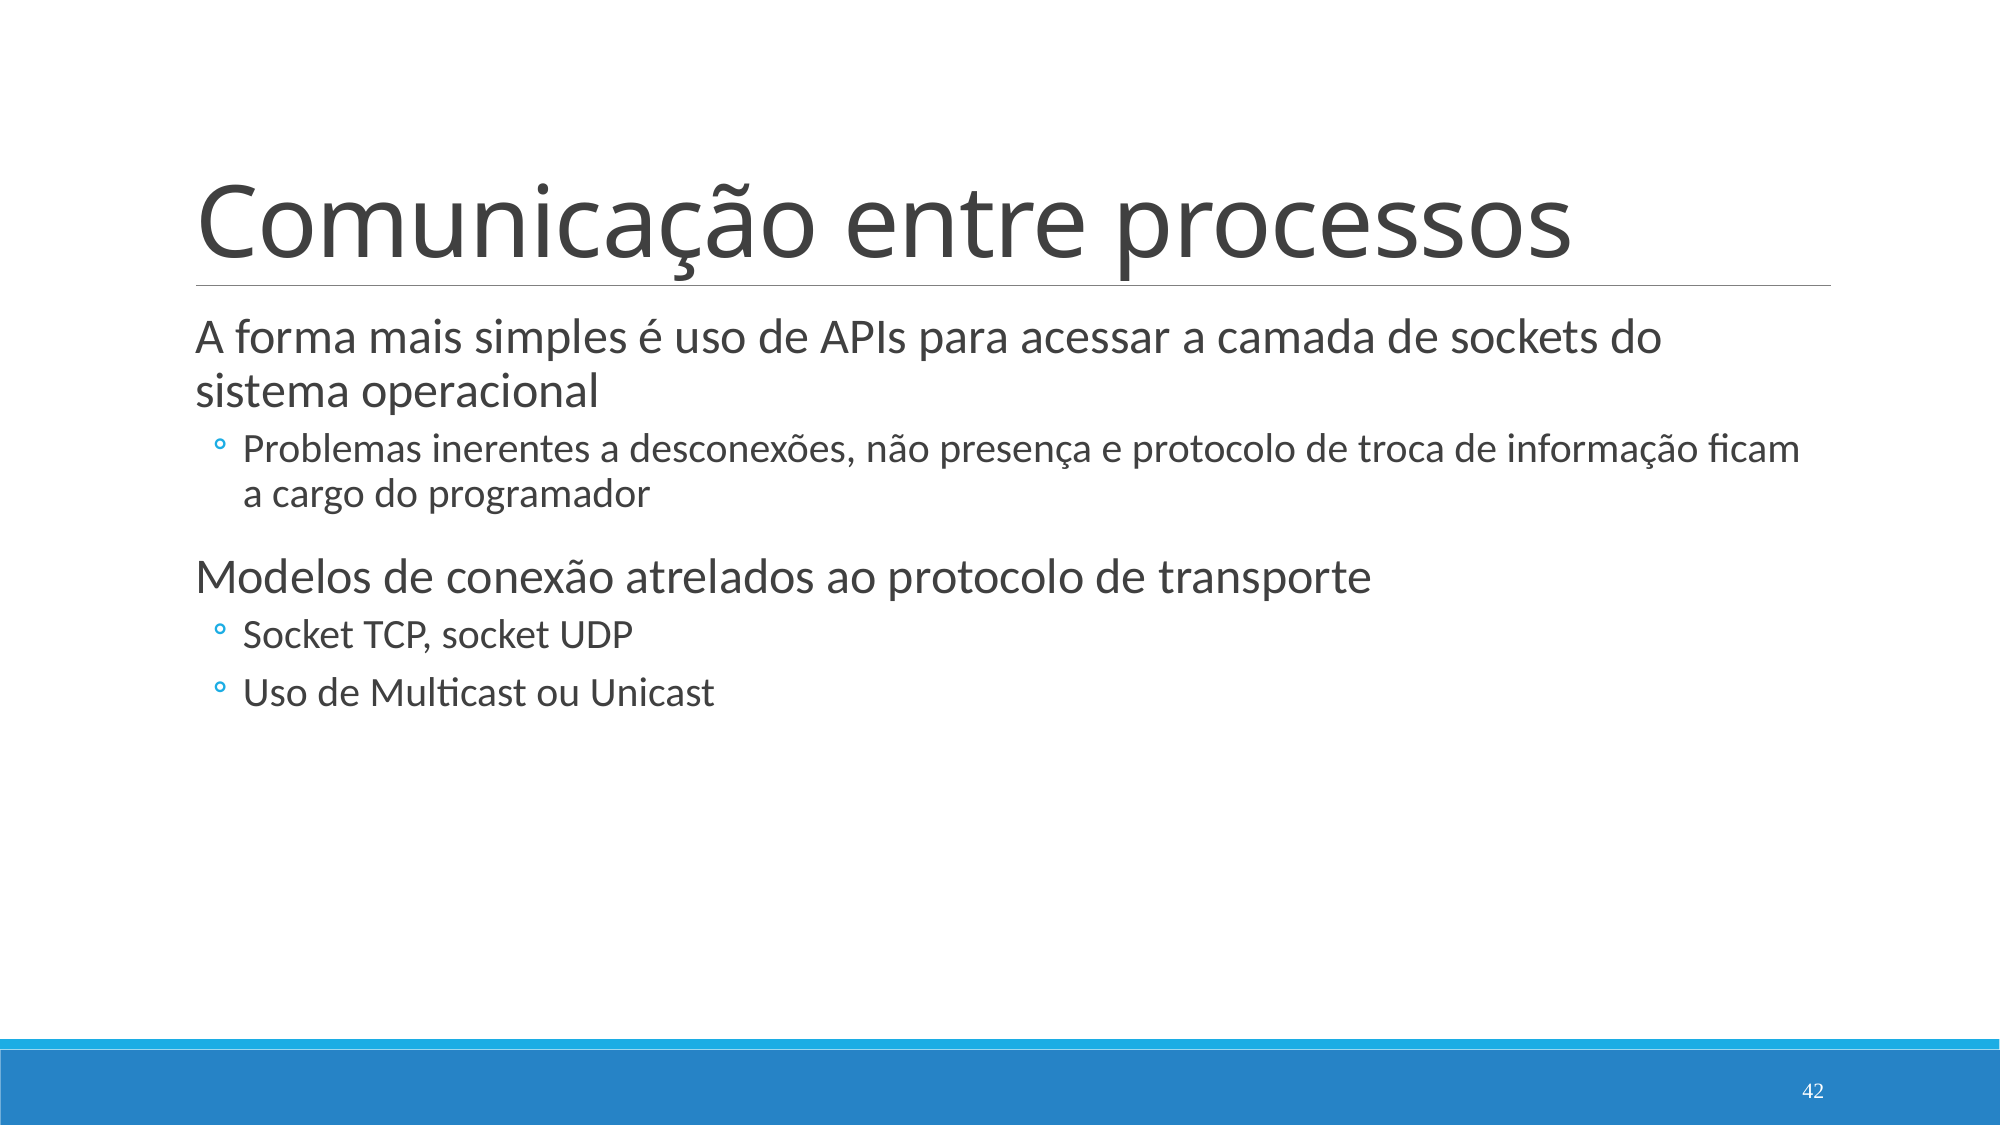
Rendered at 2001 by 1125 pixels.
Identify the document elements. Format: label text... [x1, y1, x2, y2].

slide_number 42 [1624, 1059, 1840, 1120]
list A forma mais simples é uso de APIs para acessar a camada de sockets do sistema operacional Problemas inerentes a desconexões, não presença e protocolo de troca de informação ficam a cargo do programador Modelos de conexão atrelados ao protocolo de transporte Socket TCP, socket UDP Uso de Multicast ou Unicast [180, 302, 1830, 963]
title Comunicação entre processos [180, 47, 1830, 285]
